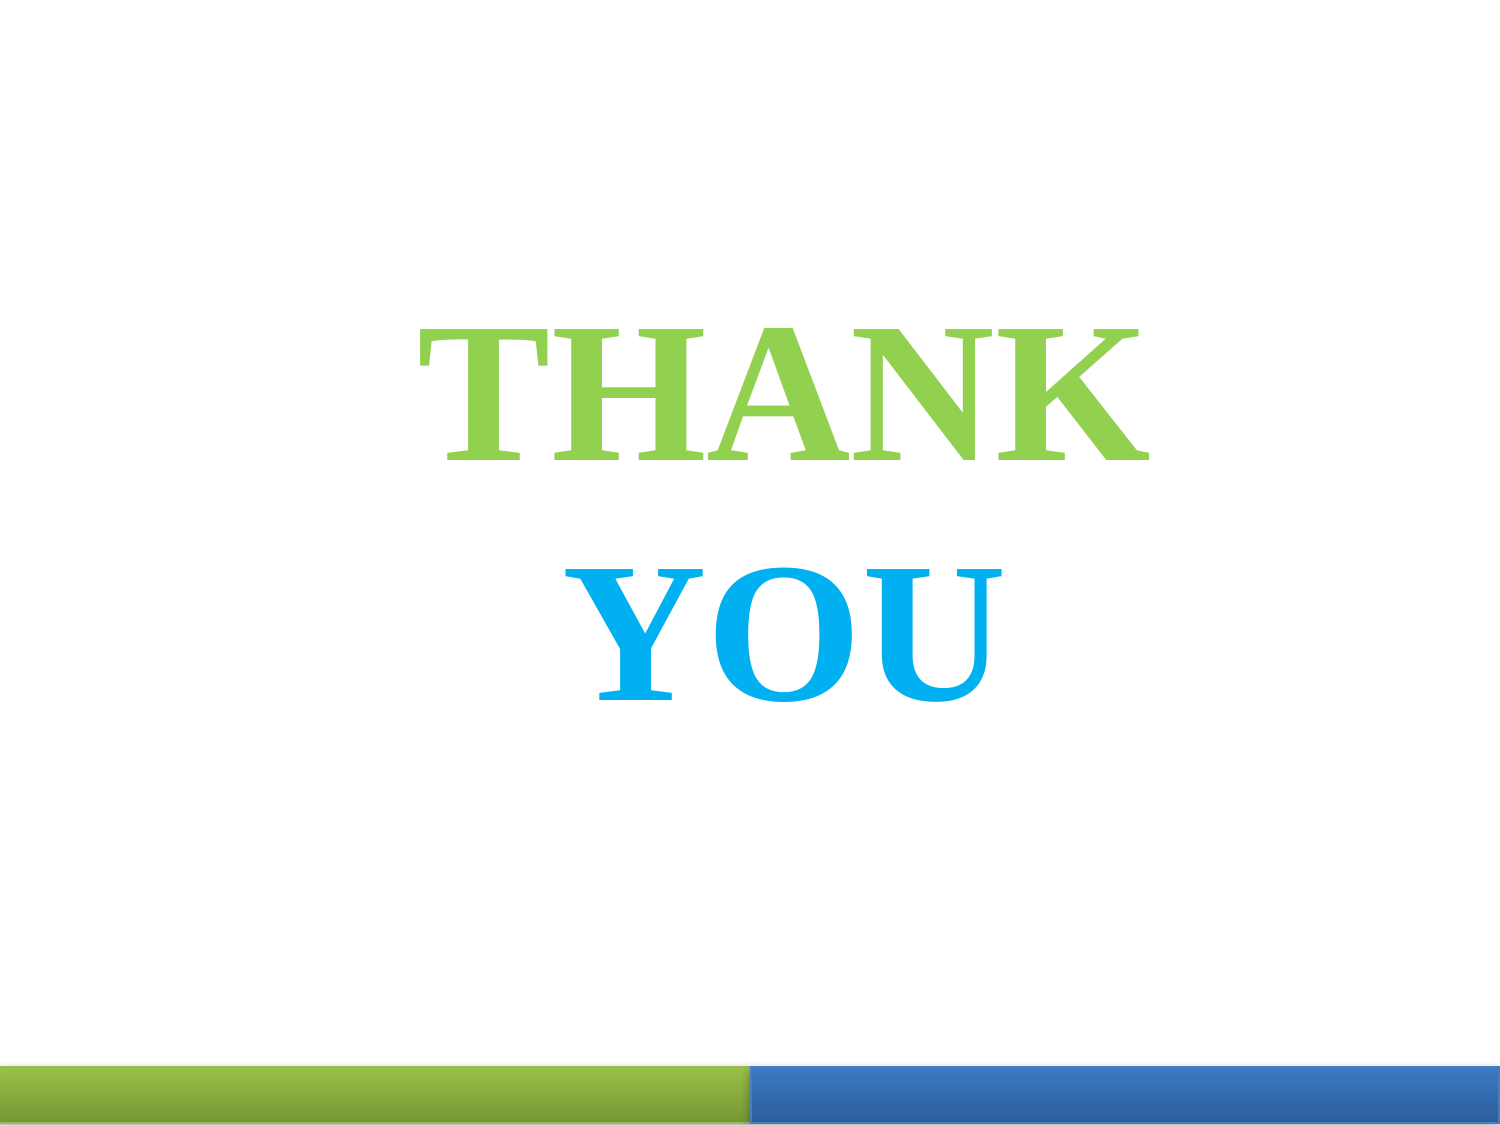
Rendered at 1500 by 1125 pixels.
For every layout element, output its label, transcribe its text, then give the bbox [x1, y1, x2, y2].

text_box [751, 1066, 1499, 1123]
text_box THANK YOU [221, 253, 1347, 749]
text_box [0, 1066, 748, 1123]
